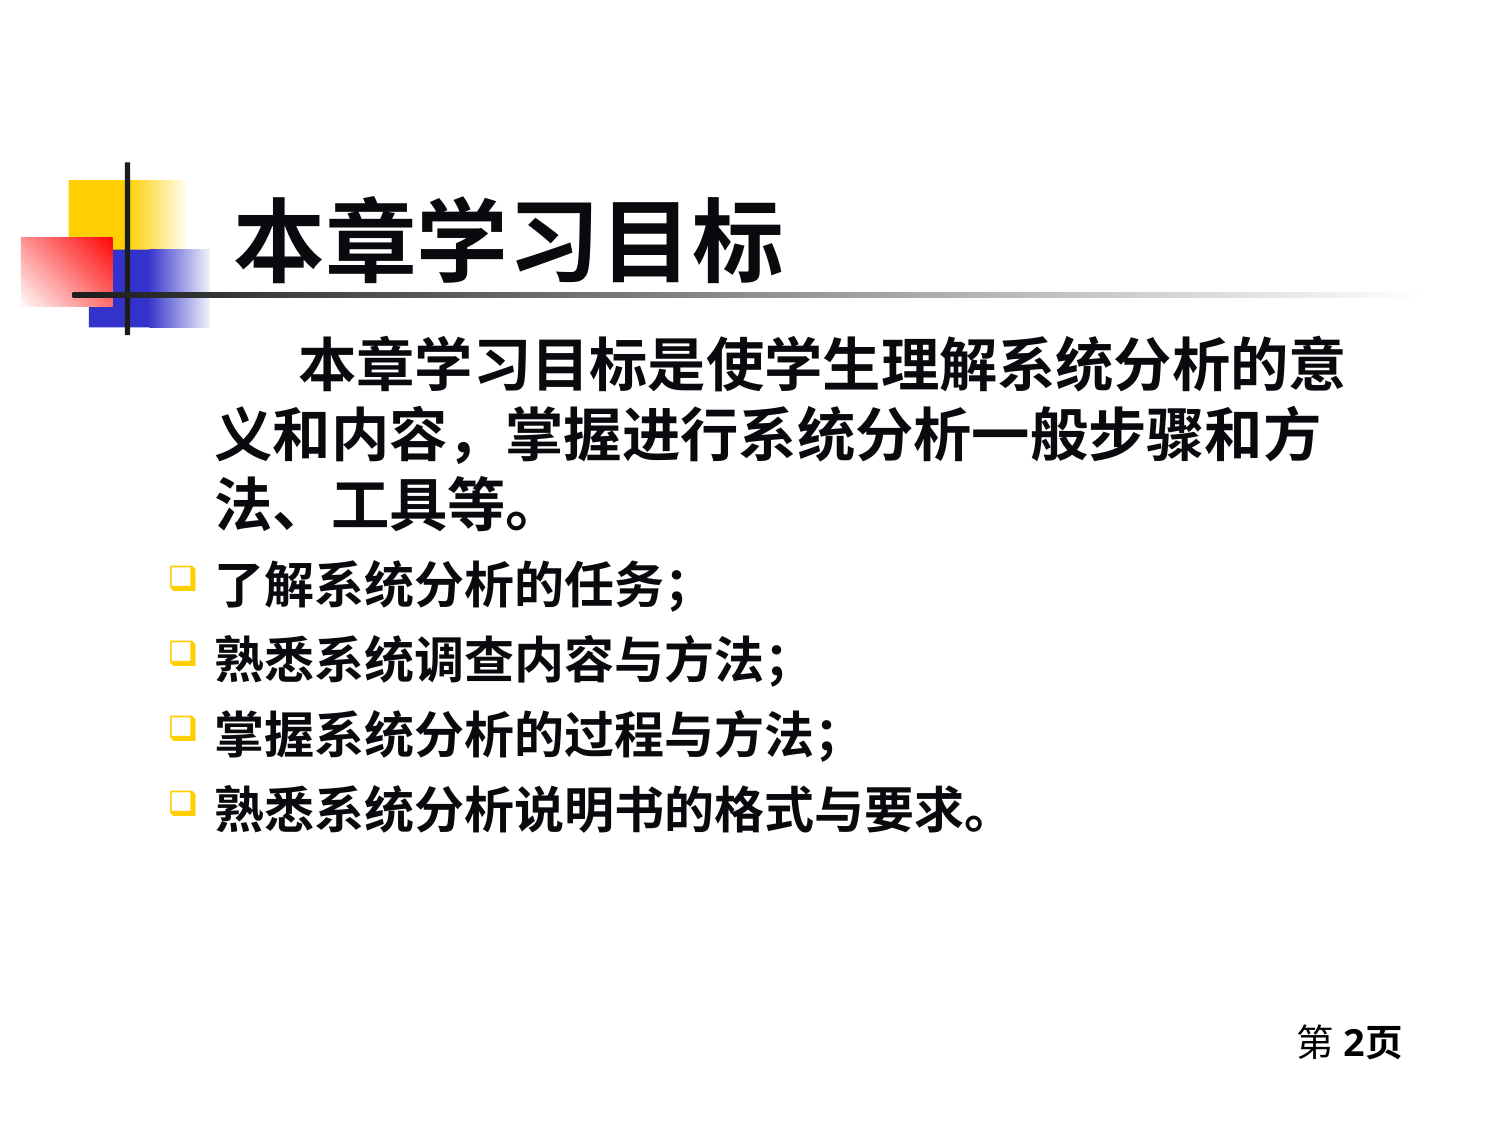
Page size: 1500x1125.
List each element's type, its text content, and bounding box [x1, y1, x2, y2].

title 本章学习目标 [218, 113, 1388, 302]
list 本章学习目标是使学生理解系统分析的意义和内容，掌握进行系统分析一般步骤和方法、工具等。 了解系统分析的任务； 熟悉系统调查内容与方法； 掌握系统分析的过程与方法； 熟悉系统分析说明书的格式与要求。 [64, 320, 1390, 977]
